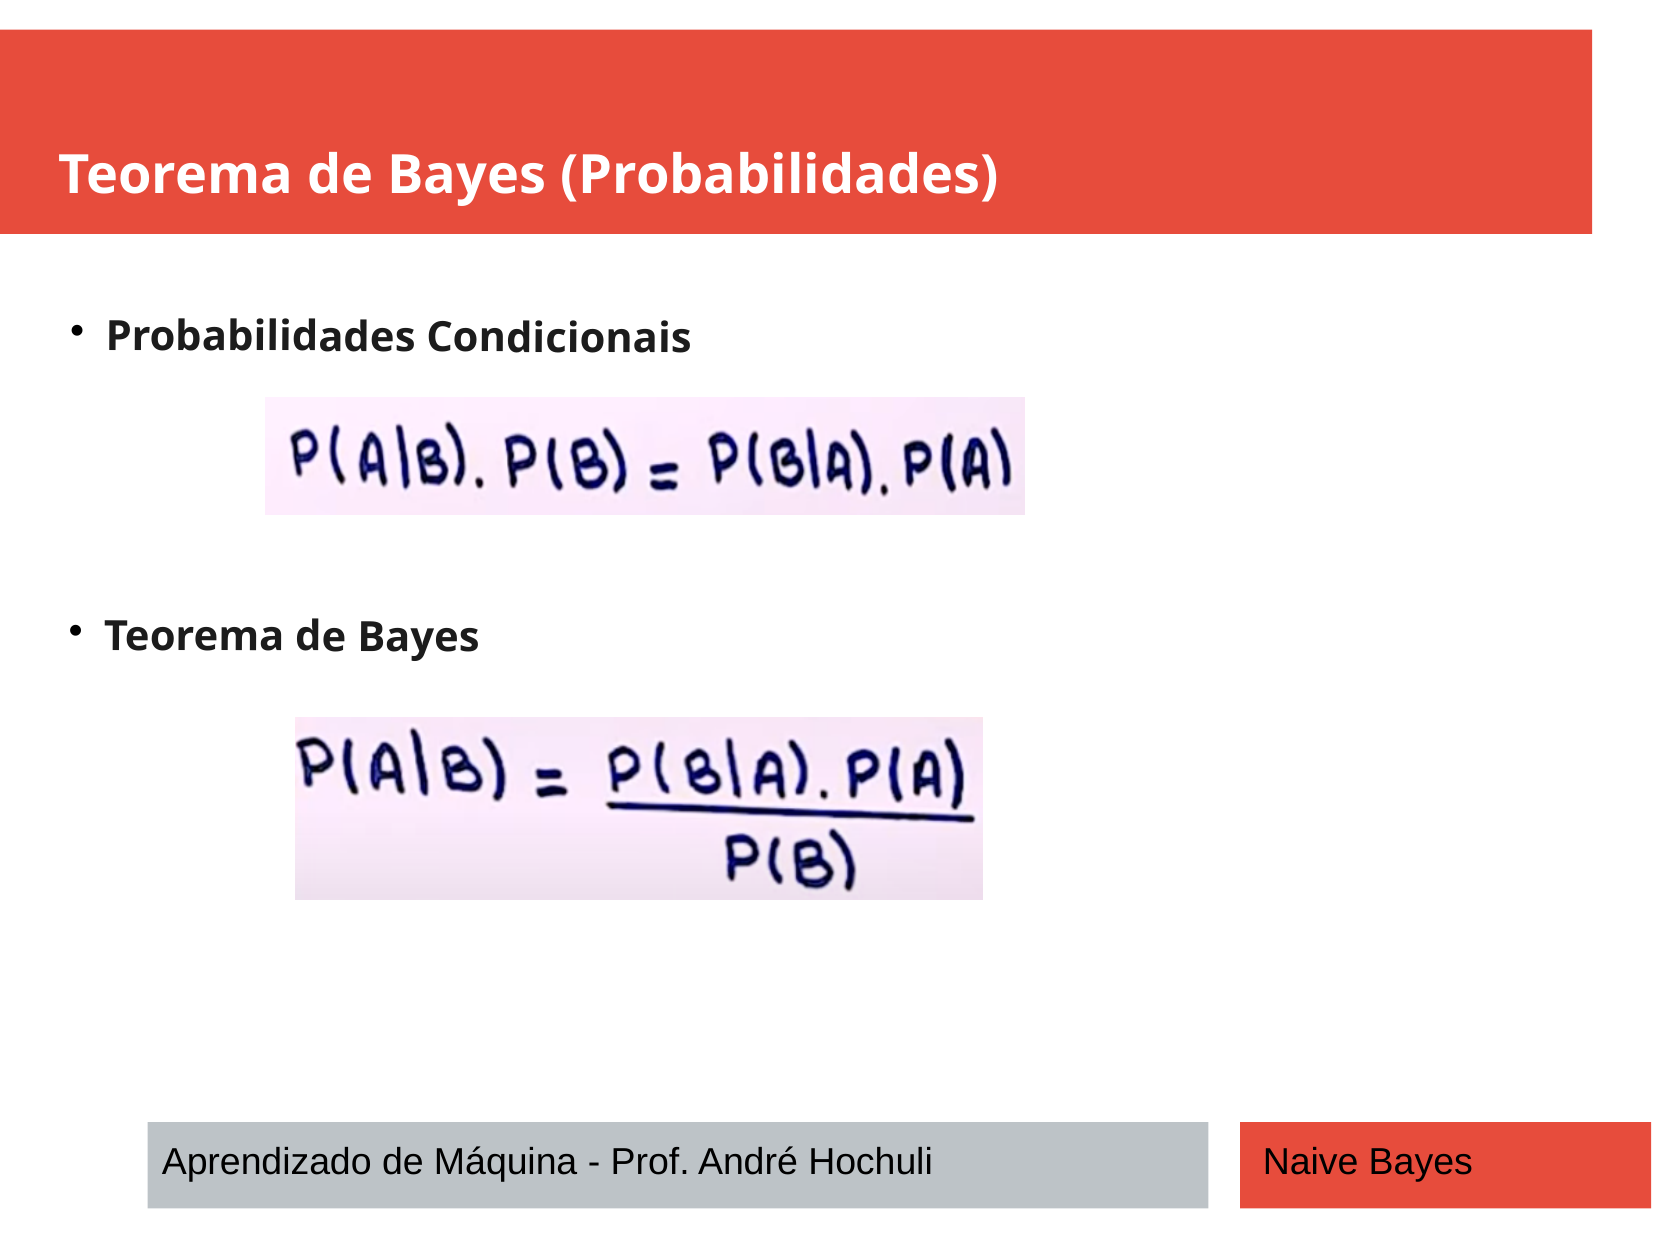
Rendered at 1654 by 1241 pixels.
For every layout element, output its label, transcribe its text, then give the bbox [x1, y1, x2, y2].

text_box Teorema de Bayes (Probabilidades) [59, 59, 1593, 205]
text_box Naive Bayes [1248, 1129, 1621, 1188]
picture [295, 716, 984, 900]
picture [265, 397, 1025, 515]
text_box Aprendizado de Máquina - Prof. André Hochuli [147, 1129, 1203, 1188]
text_box Probabilidades Condicionais Teorema de Bayes [51, 250, 1565, 1100]
